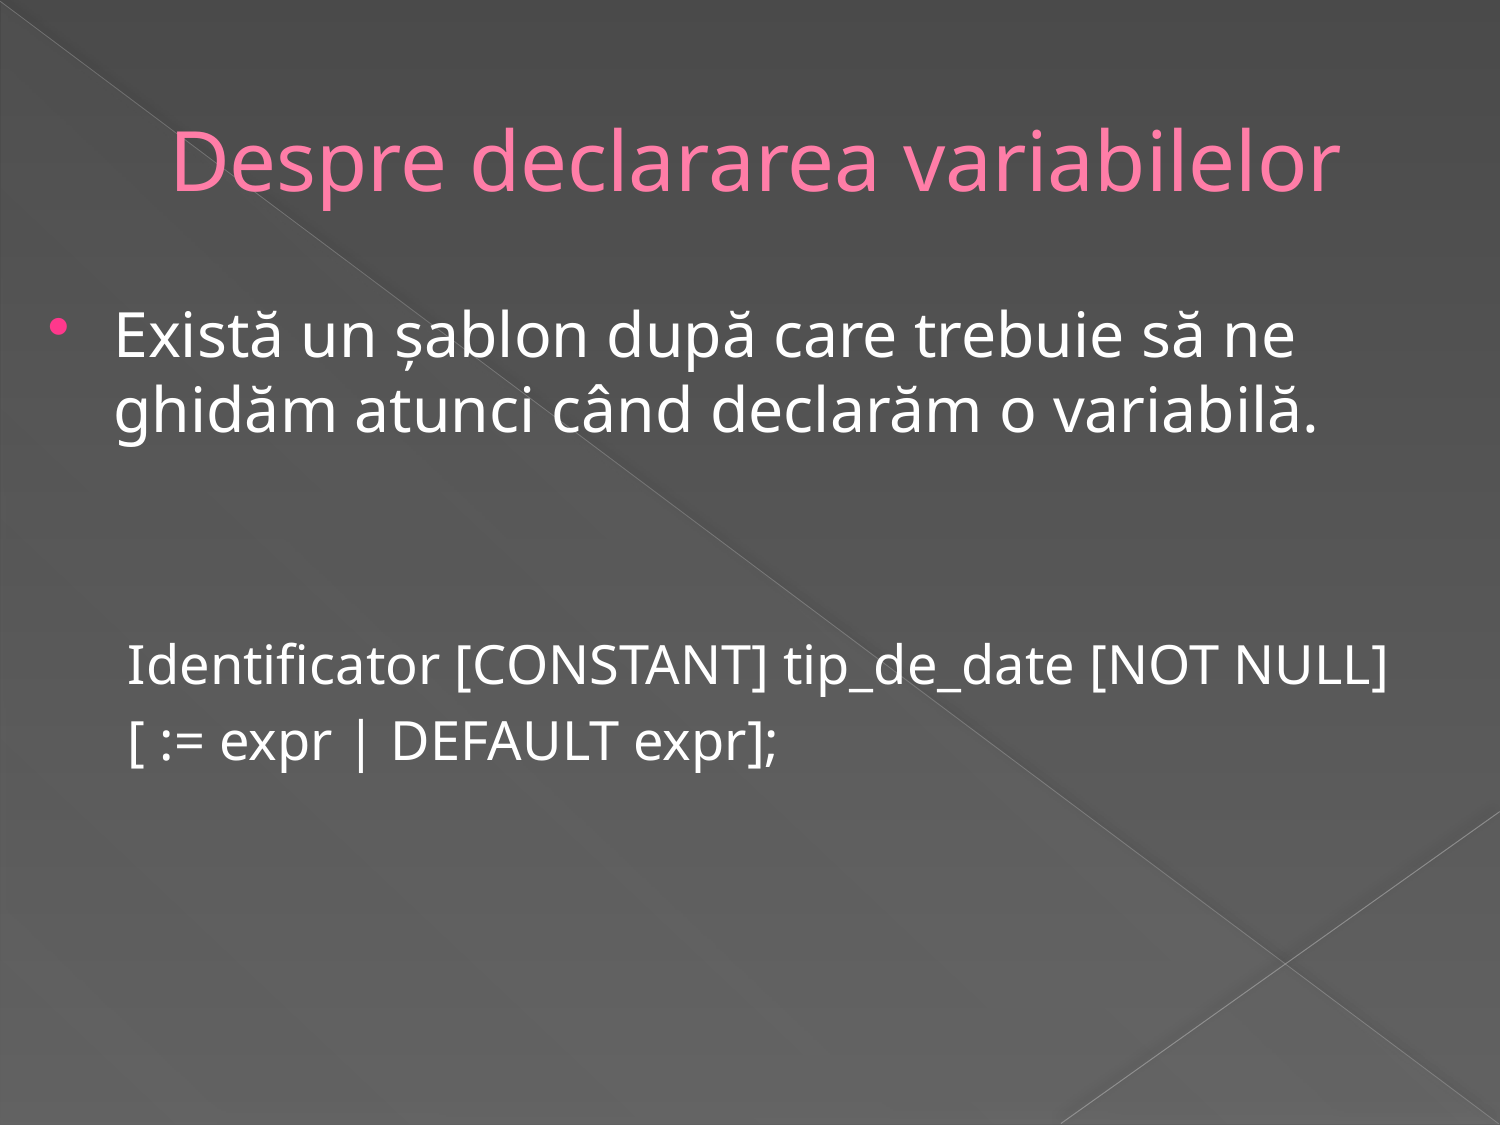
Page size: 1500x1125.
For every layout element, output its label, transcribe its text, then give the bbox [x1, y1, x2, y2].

title Despre declararea variabilelor [75, 43, 1425, 274]
list Există un șablon după care trebuie să ne ghidăm atunci când declarăm o variabilă. Identificator [CONSTANT] tip_de_date [NOT NULL] [ := expr | DEFAULT expr]; [24, 287, 1475, 1038]
